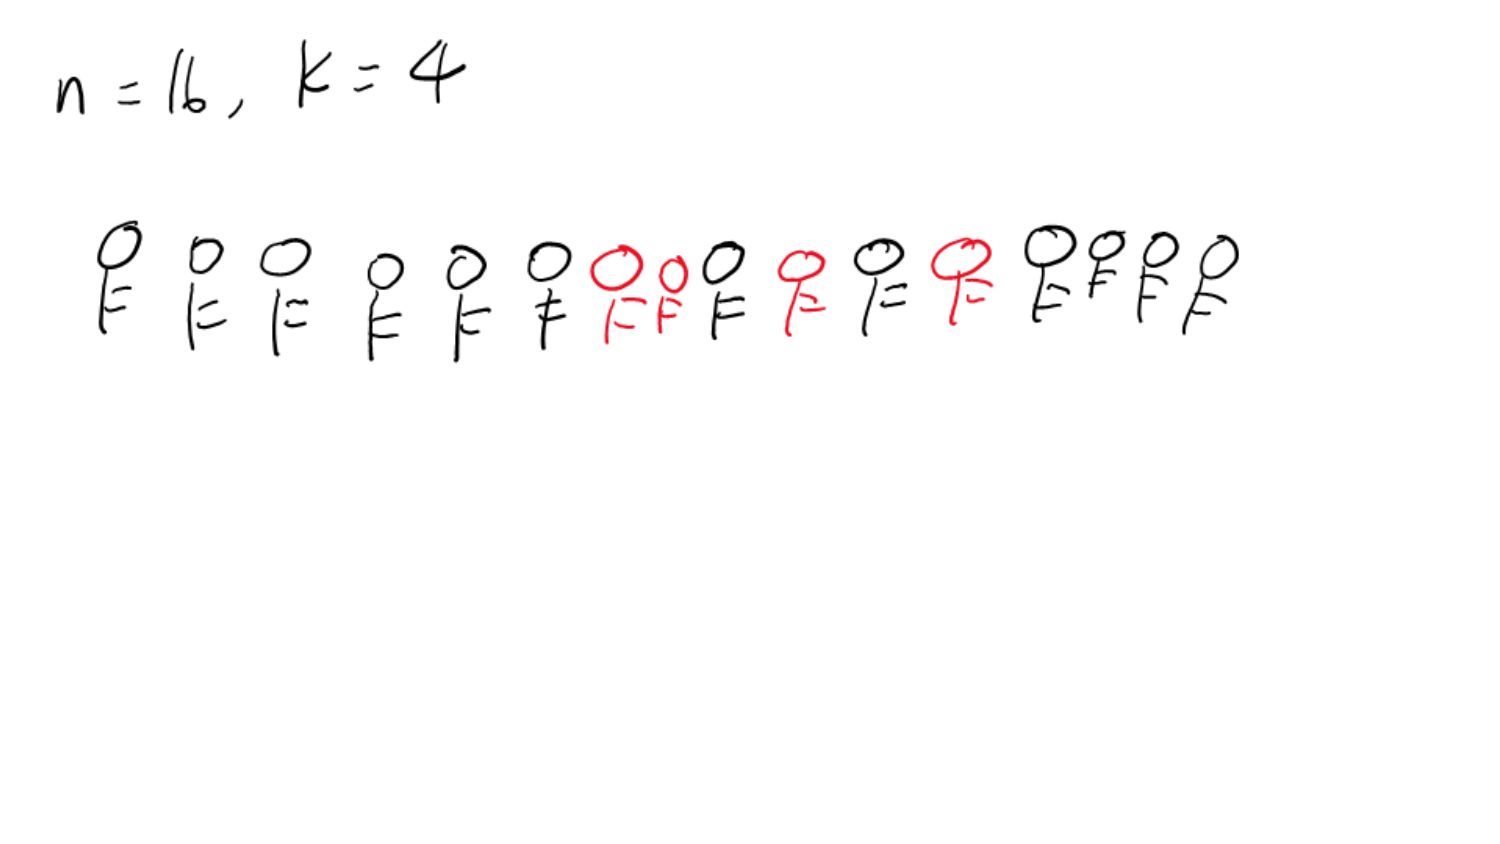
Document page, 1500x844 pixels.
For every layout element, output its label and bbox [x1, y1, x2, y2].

picture [24, 24, 1276, 729]
